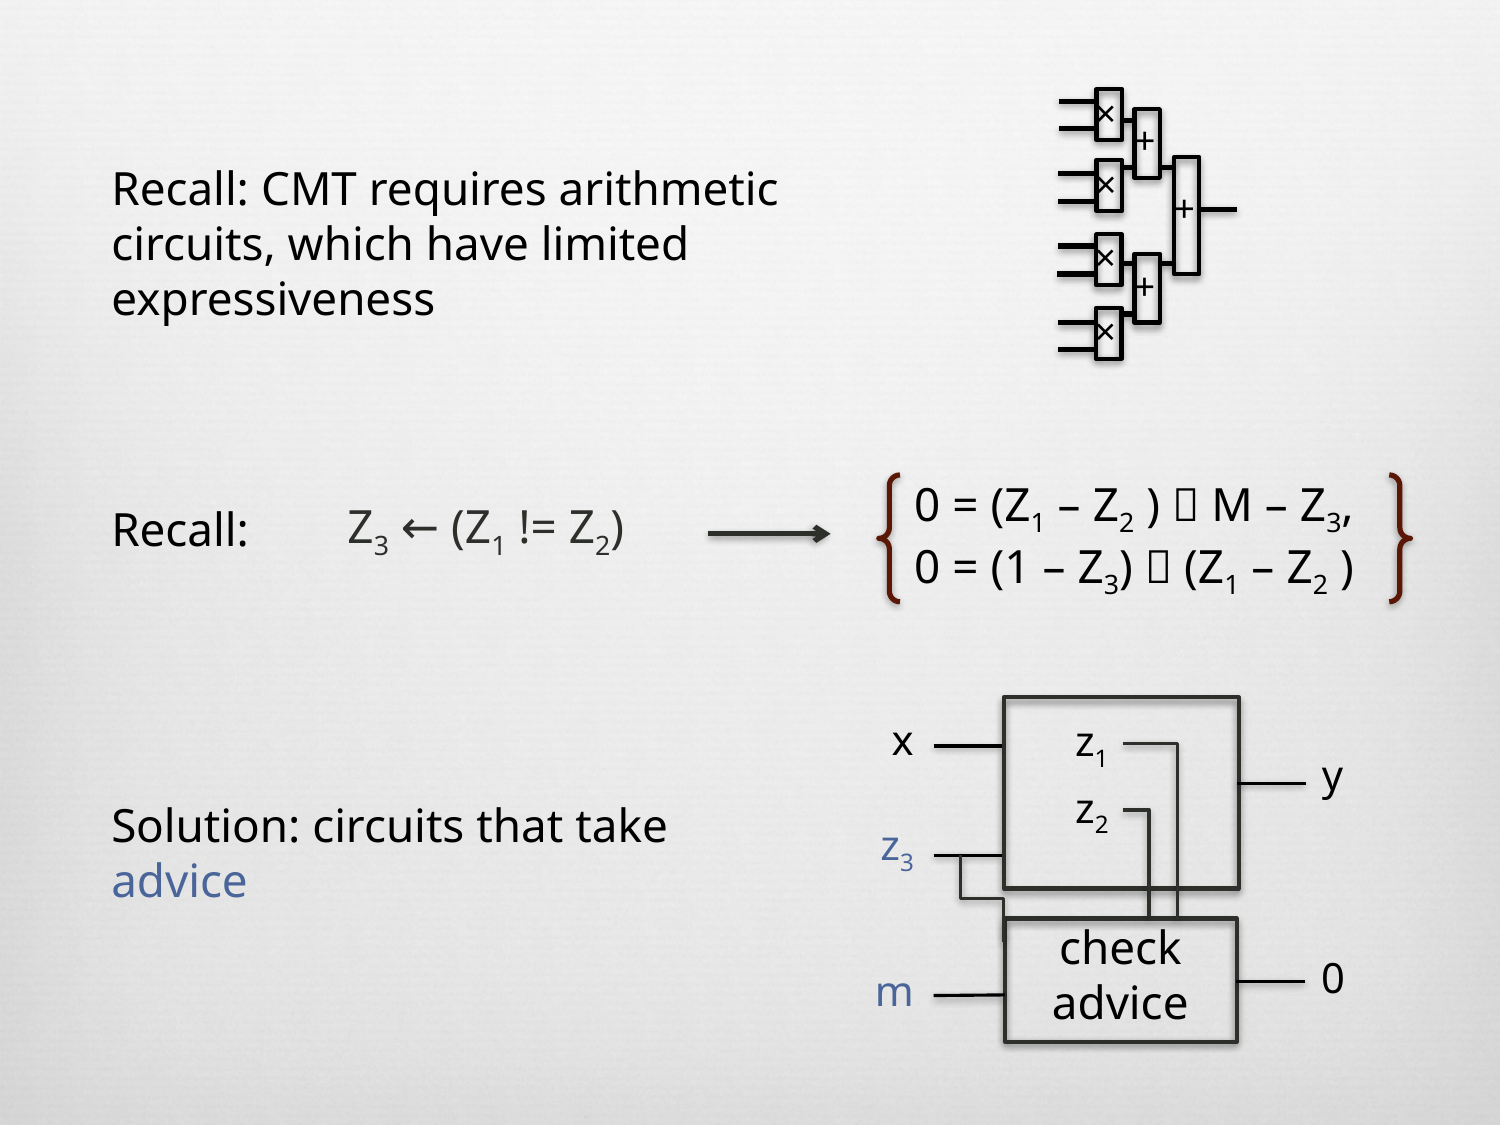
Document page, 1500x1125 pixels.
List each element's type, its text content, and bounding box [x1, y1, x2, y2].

text_box 0 = (Z1 – Z2 )  M – Z3, 0 = (1 – Z3)  (Z1 – Z2 ) [899, 467, 1414, 536]
text_box Recall: [96, 493, 339, 564]
text_box 0 = (Z1 – Z2 )  M – Z3, 0 = (1 – Z3)  (Z1 – Z2 ) [899, 547, 1414, 663]
text_box z3 [827, 811, 929, 884]
text_box [876, 472, 1414, 605]
text_box [1003, 696, 1240, 890]
text_box Solution: circuits that take advice [96, 789, 797, 914]
text_box check advice [1003, 911, 1238, 1037]
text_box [1122, 806, 1150, 918]
text_box m [831, 957, 929, 1022]
text_box Recall: CMT requires arithmetic circuits, which have limited expressiveness [96, 152, 945, 333]
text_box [938, 876, 1026, 920]
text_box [1122, 739, 1178, 920]
text_box y [1307, 741, 1418, 807]
text_box z2 [1008, 774, 1116, 846]
text_box 0 [1306, 944, 1417, 1010]
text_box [1056, 81, 1238, 362]
text_box Z3 ← (Z1 != Z2) [332, 490, 722, 600]
text_box z1 [1006, 707, 1124, 780]
text_box x [831, 706, 929, 772]
text_box [1004, 1037, 1238, 1043]
